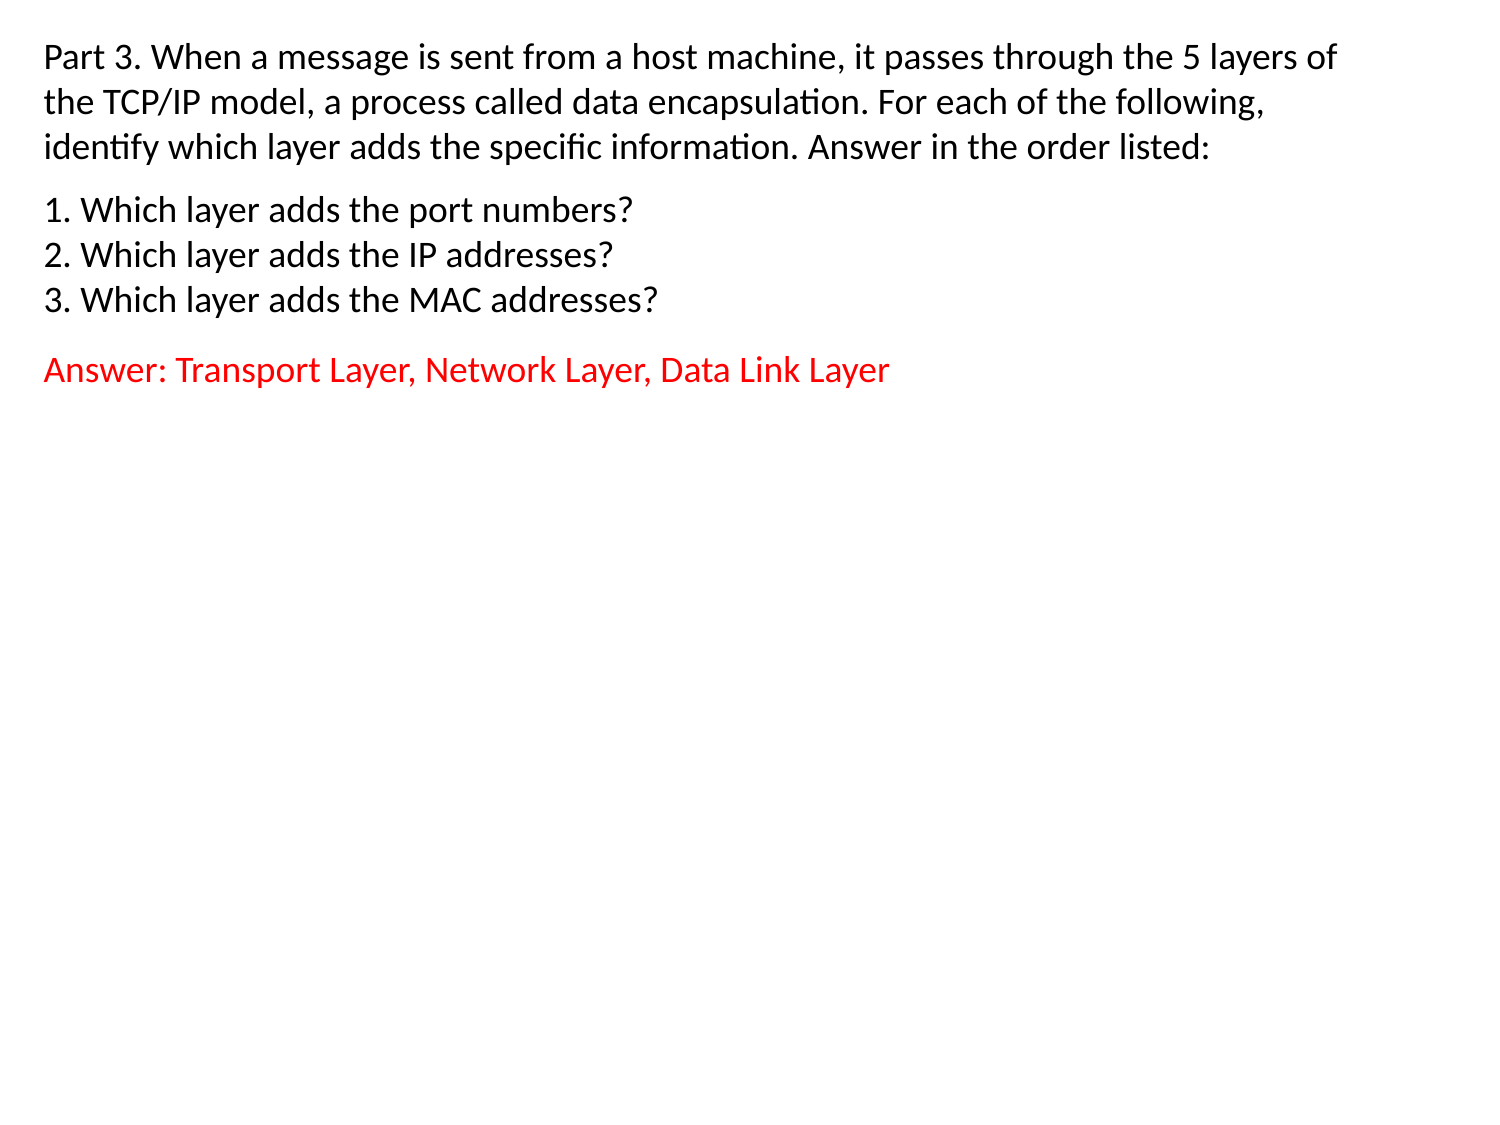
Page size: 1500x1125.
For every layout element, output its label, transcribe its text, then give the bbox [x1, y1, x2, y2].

text_box Part 3. When a message is sent from a host machine, it passes through the 5 layers of the TCP/IP model, a process called data encapsulation. For each of the following, identify which layer adds the specific information. Answer in the order listed: 1. Which layer adds the port numbers? 2. Which layer adds the IP addresses? 3. Which layer adds the MAC addresses? Answer: Transport Layer, Network Layer, Data Link Layer [28, 24, 1394, 487]
